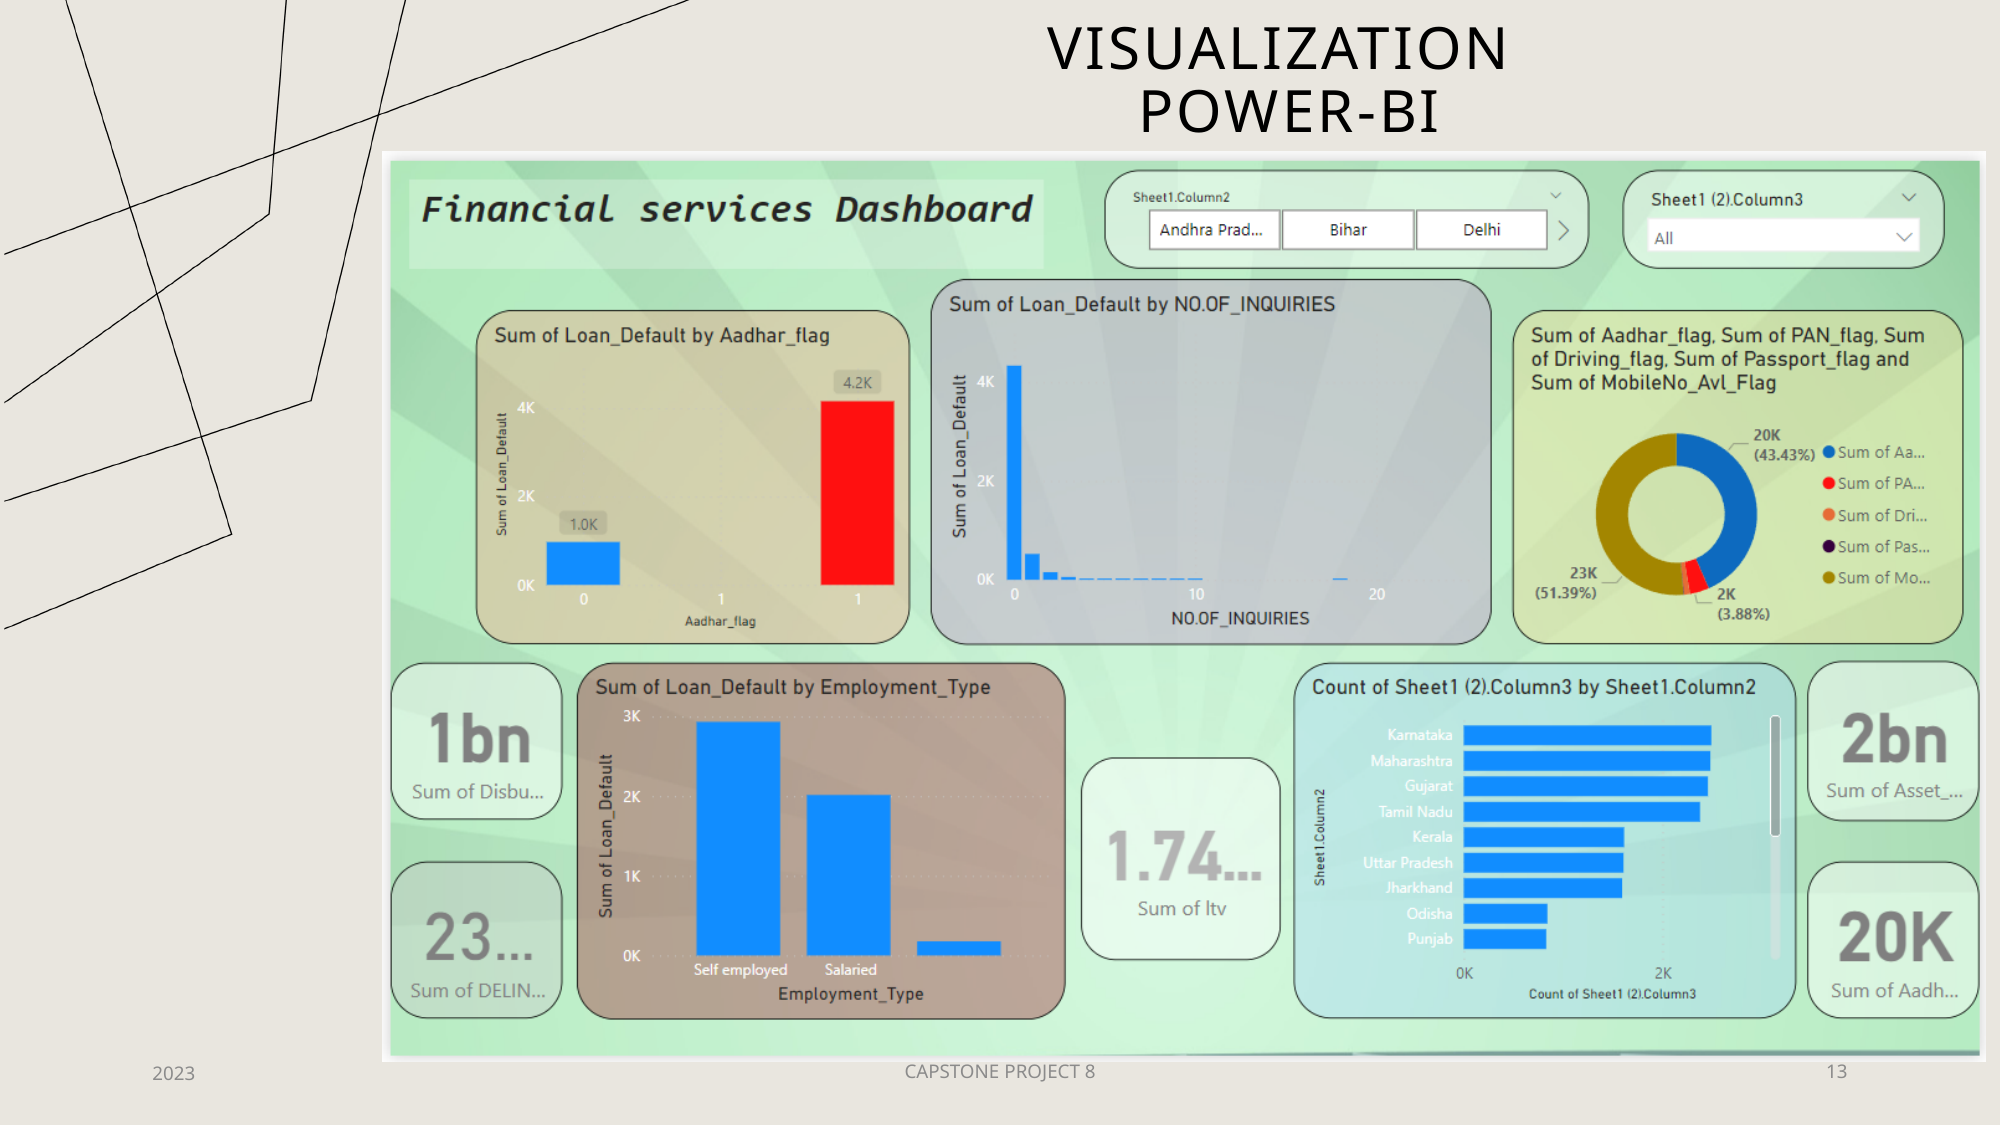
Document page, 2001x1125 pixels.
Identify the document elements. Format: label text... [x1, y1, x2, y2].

slide_number 2023 [137, 1042, 588, 1103]
title Visualization Power-bi [815, 1, 1764, 151]
picture [4, 0, 1986, 1062]
slide_number 13 [1412, 1062, 1863, 1103]
footer CAPSTONE PROJECT 8 [662, 1062, 1338, 1103]
